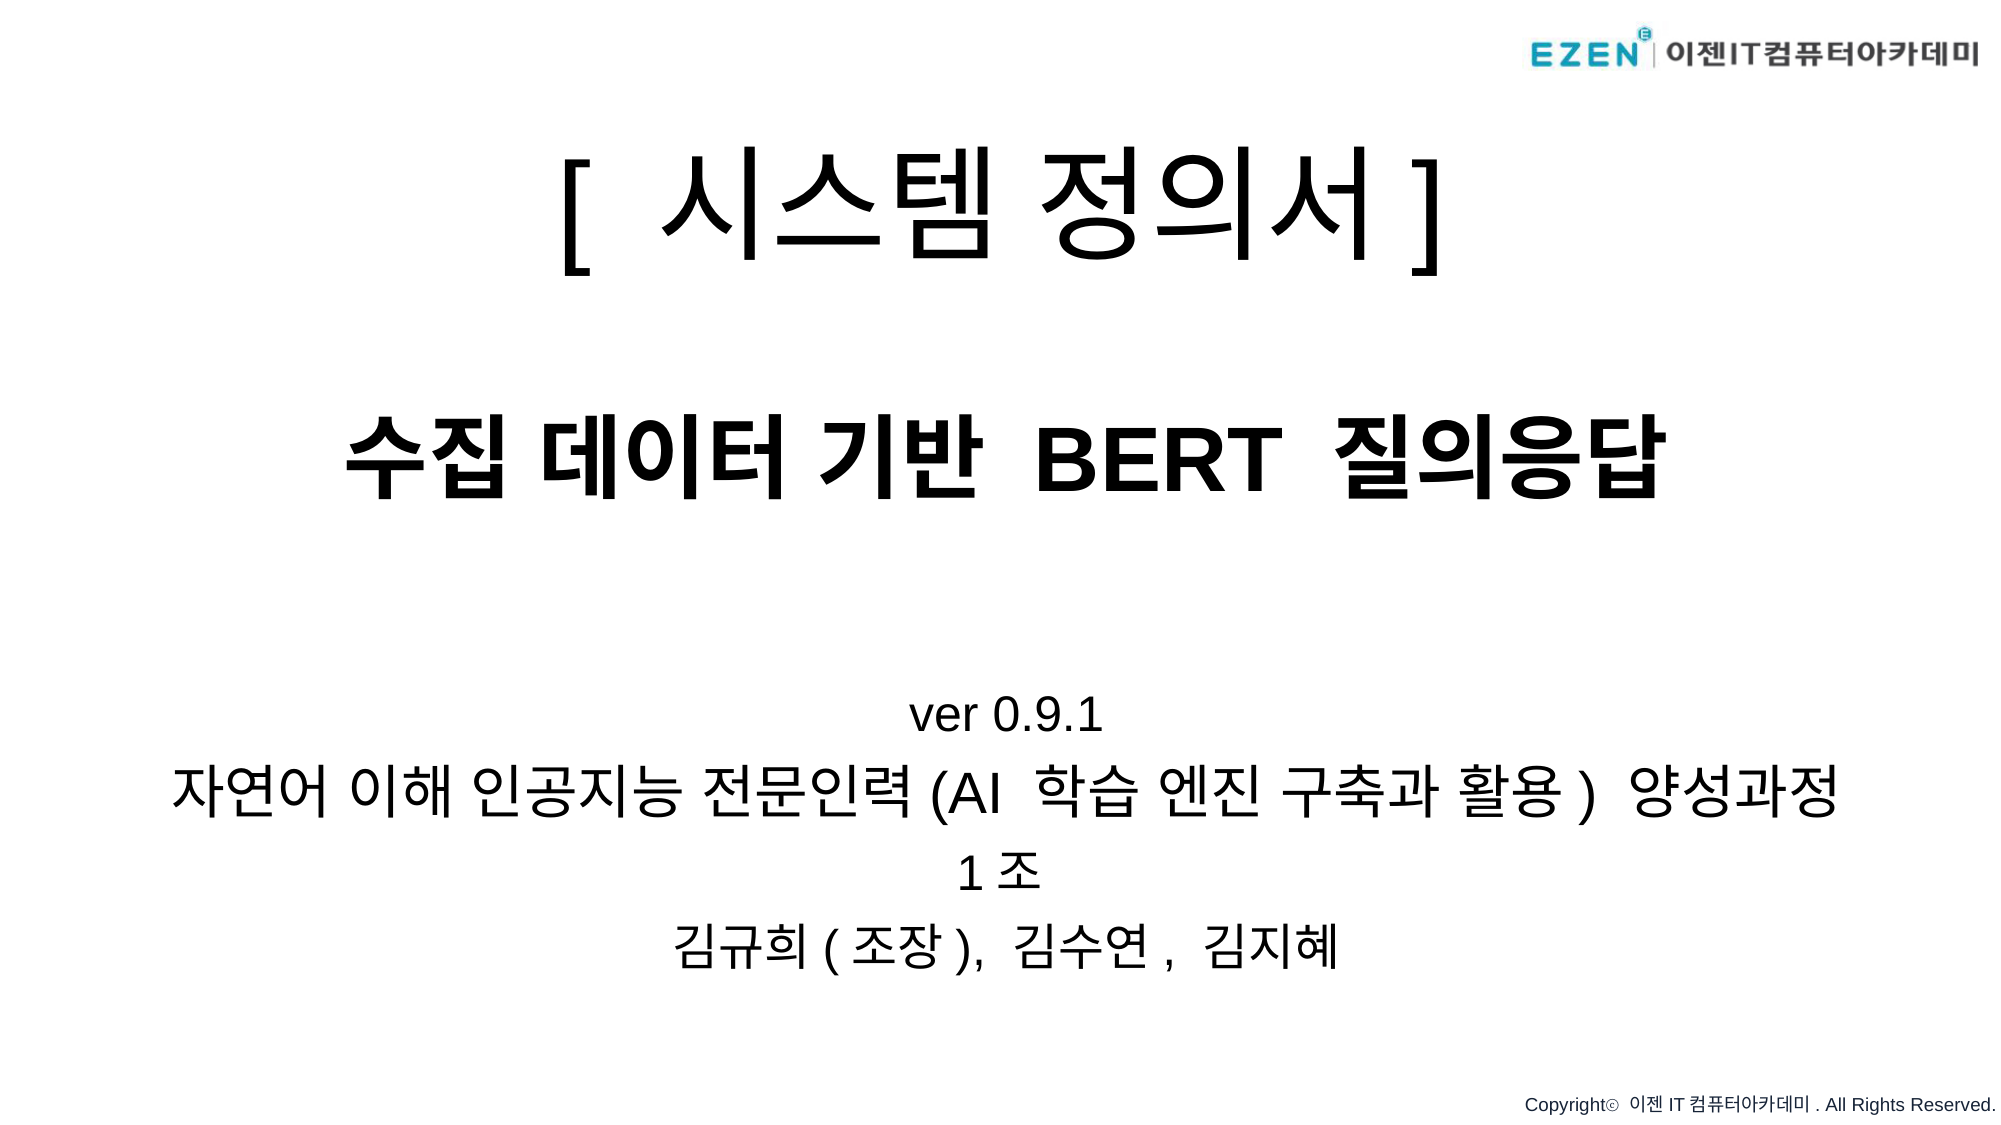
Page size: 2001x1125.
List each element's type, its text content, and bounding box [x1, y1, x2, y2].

subtitle ver 0.9.1 자연어 이해 인공지능 전문인력(AI 학습 엔진 구축과 활용) 양성과정 1조 김규희(조장), 김수연, 김지혜 [60, 681, 1953, 1037]
title [ 시스템 정의서] [288, 96, 1715, 324]
picture [1522, 20, 1989, 78]
text_box 수집 데이터 기반 BERT 질의응답 [60, 326, 1953, 566]
